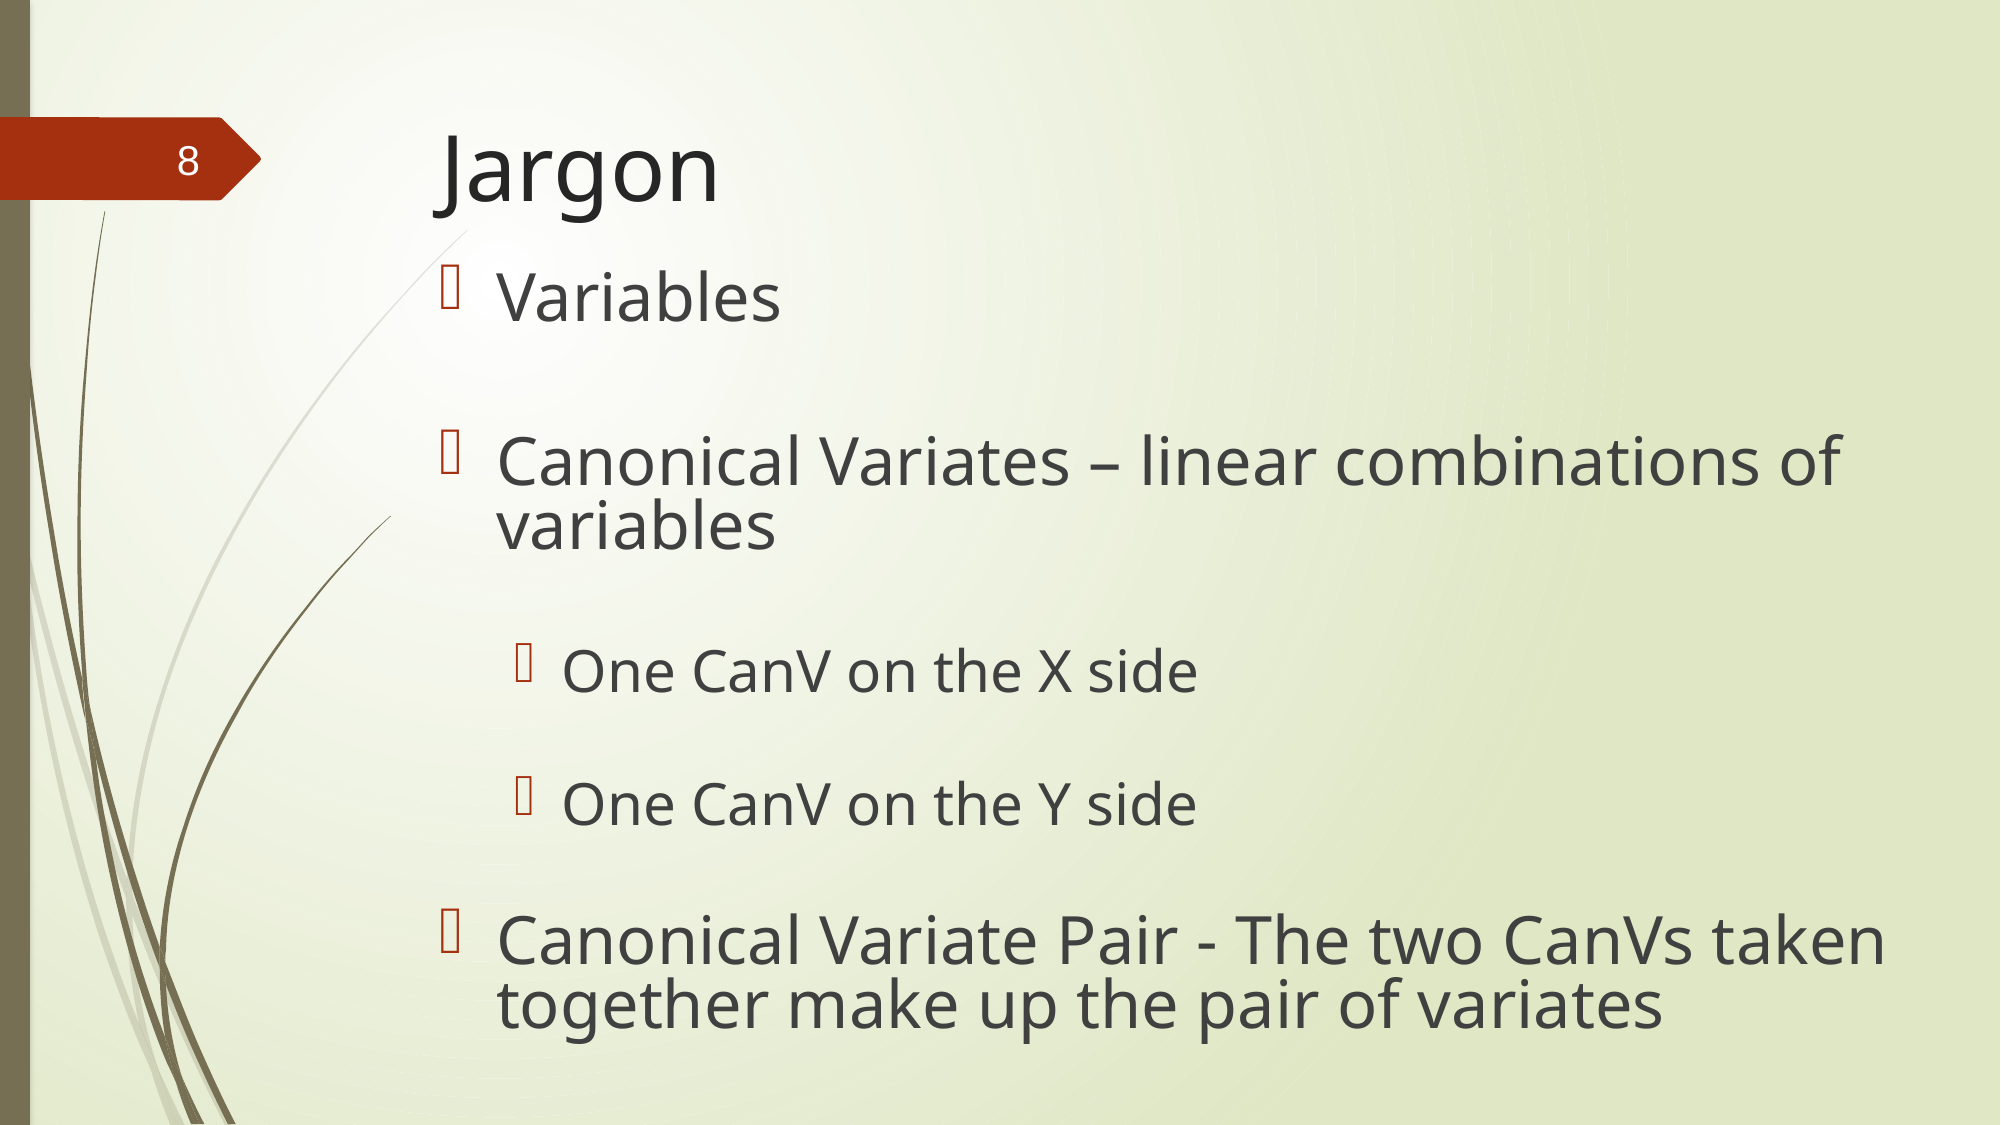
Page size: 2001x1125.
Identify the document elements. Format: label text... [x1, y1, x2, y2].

title Jargon [425, 102, 1888, 262]
list Variables Canonical Variates – linear combinations of variables One CanV on the X side One CanV on the Y side Canonical Variate Pair - The two CanVs taken together make up the pair of variates [424, 262, 1925, 1075]
slide_number 8 [87, 129, 216, 190]
